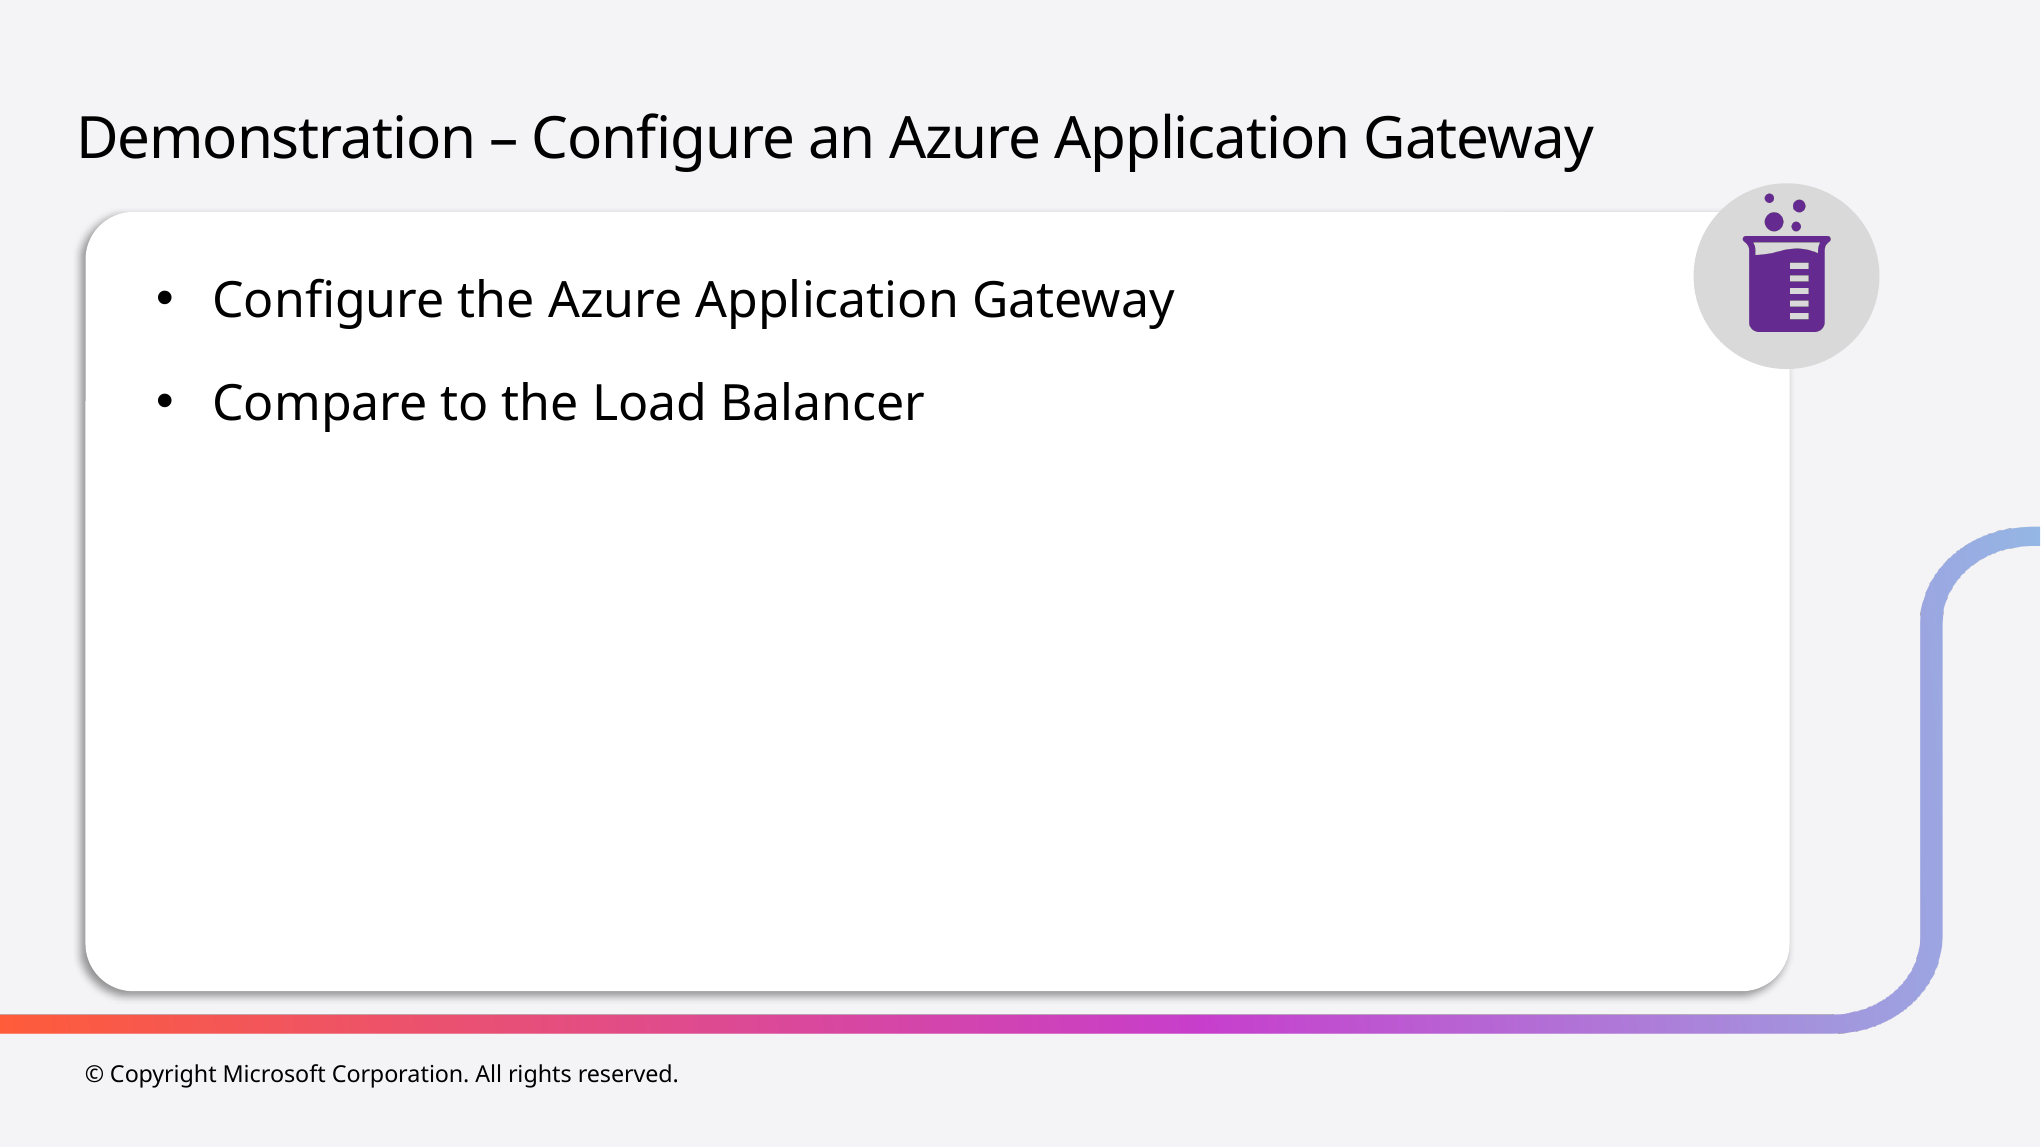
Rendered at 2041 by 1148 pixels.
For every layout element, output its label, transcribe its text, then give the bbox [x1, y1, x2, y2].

title Demonstration – Configure an Azure Application Gateway [76, 93, 1968, 230]
picture [0, 526, 2041, 1034]
text_box Configure the Azure Application Gateway Compare to the Load Balancer [155, 237, 1666, 431]
picture [1711, 230, 1862, 338]
